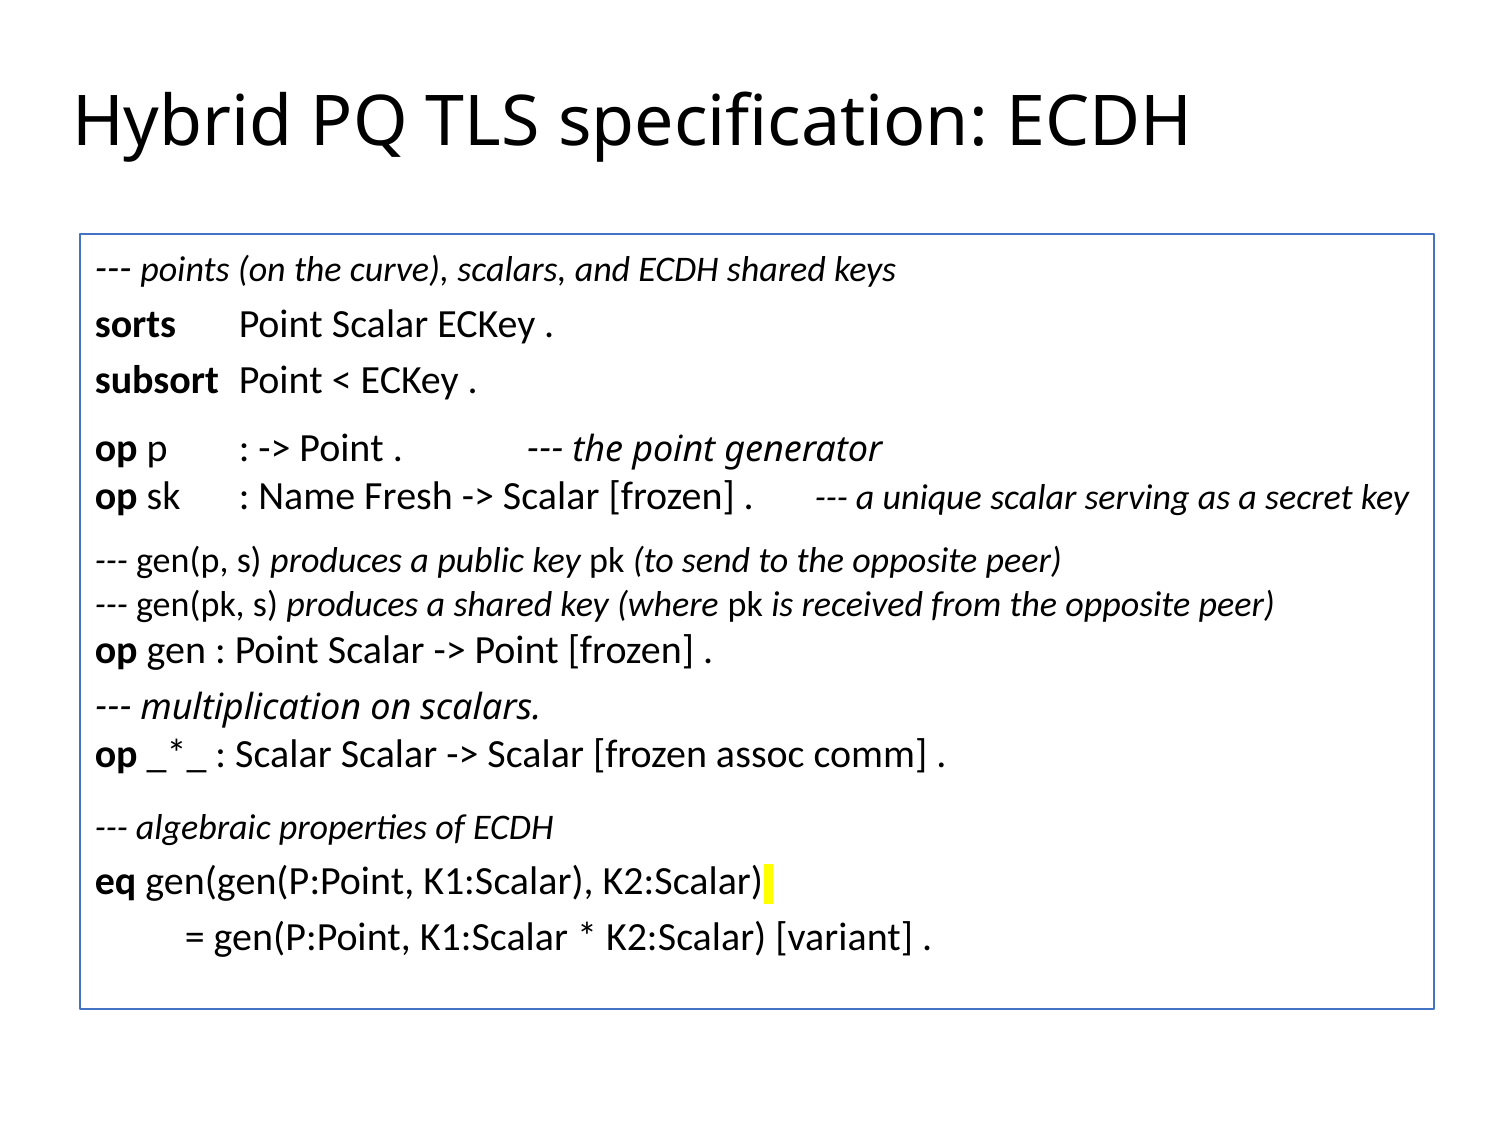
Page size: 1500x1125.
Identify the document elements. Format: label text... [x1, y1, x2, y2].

title Hybrid PQ TLS specification: ECDH [57, 51, 1352, 196]
list --- points (on the curve), scalars, and ECDH shared keys sorts Point Scalar ECKey . subsort Point < ECKey . op p : -> Point . --- the point generator op sk : Name Fresh -> Scalar [frozen] . --- a unique scalar serving as a secret key --- gen(p, s) produces a public key pk (to send to the opposite peer) --- gen(pk, s) produces a shared key (where pk is received from the opposite peer) op gen : Point Scalar -> Point [frozen] . --- multiplication on scalars. op _*_ : Scalar Scalar -> Scalar [frozen assoc comm] . --- algebraic properties of ECDH eq gen(gen(P:Point, K1:Scalar), K2:Scalar) = gen(P:Point, K1:Scalar * K2:Scalar) [variant] . [79, 233, 1434, 1009]
